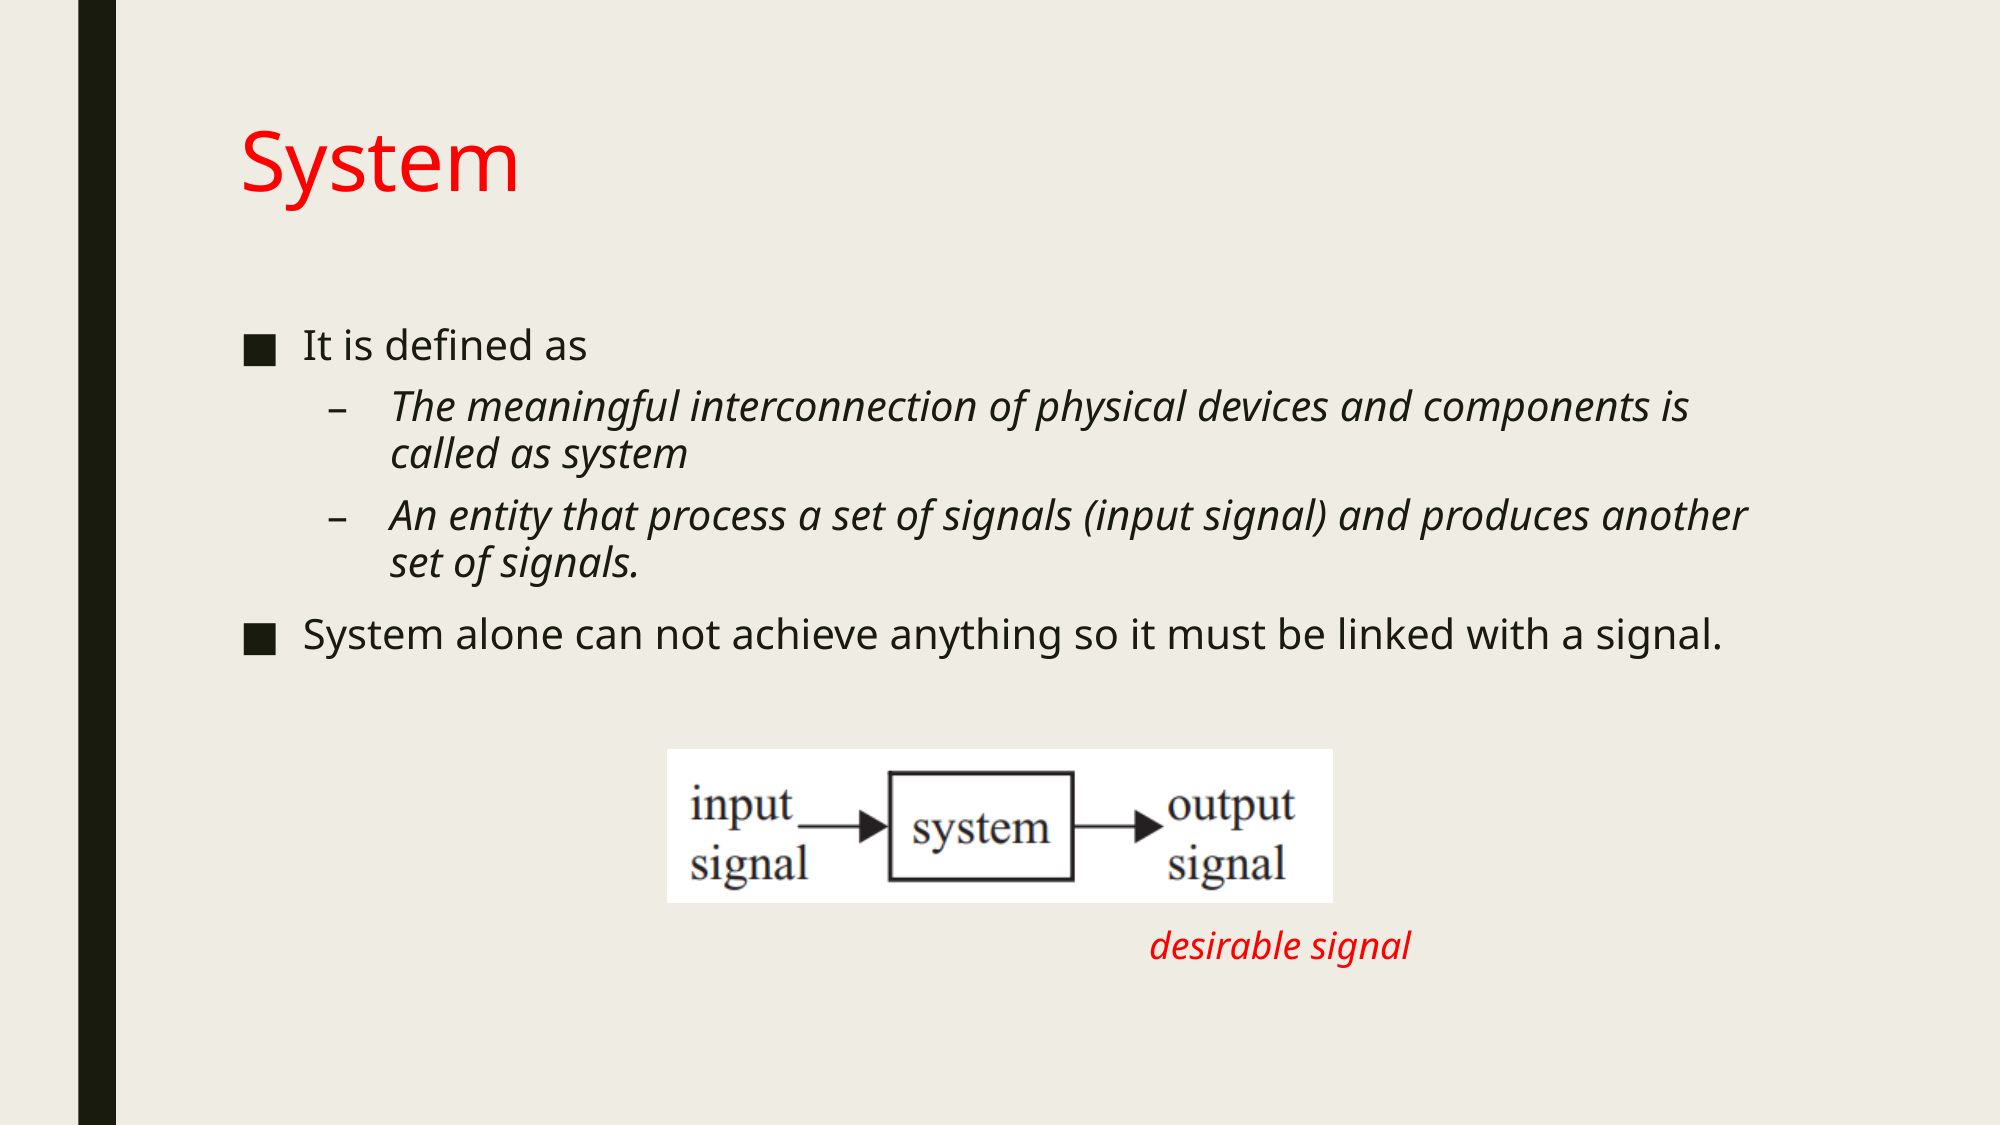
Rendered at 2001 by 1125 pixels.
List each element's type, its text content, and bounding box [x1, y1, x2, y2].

picture [667, 749, 1333, 903]
title System [225, 112, 1800, 315]
text_box desirable signal [1134, 914, 1493, 975]
list It is defined as The meaningful interconnection of physical devices and components is called as system An entity that process a set of signals (input signal) and produces another set of signals. System alone can not achieve anything so it must be linked with a signal. [225, 315, 1800, 903]
